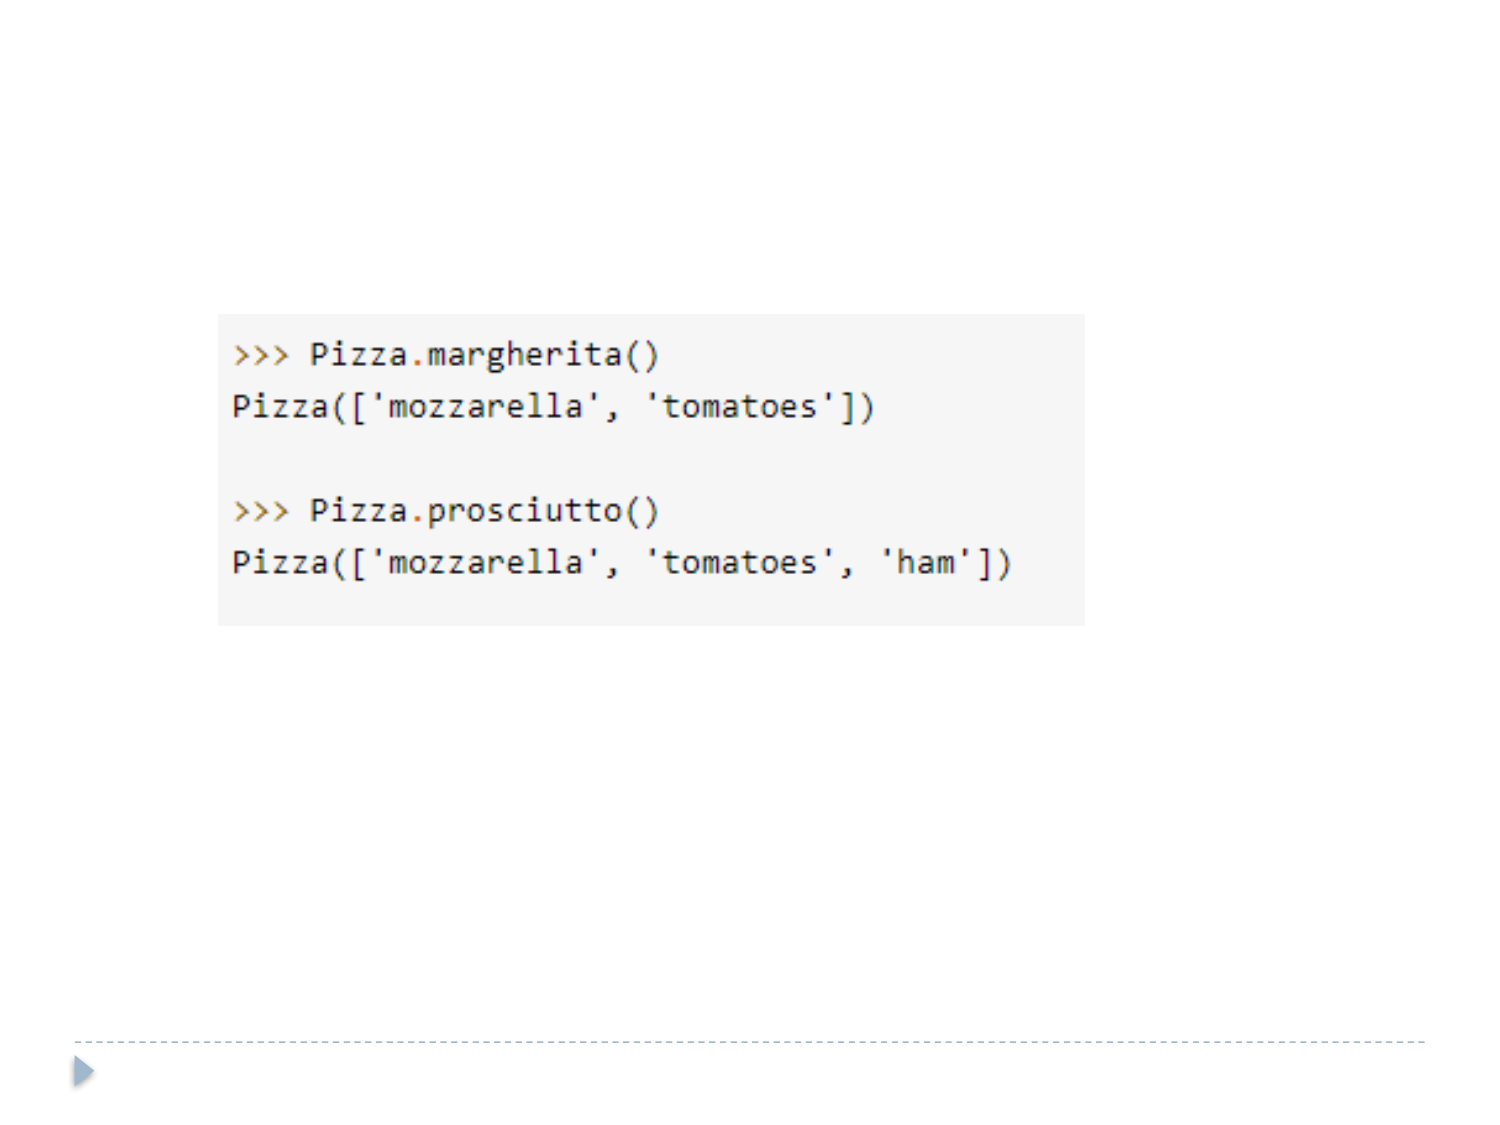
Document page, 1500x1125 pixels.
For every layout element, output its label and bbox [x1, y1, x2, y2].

picture [218, 314, 1086, 626]
